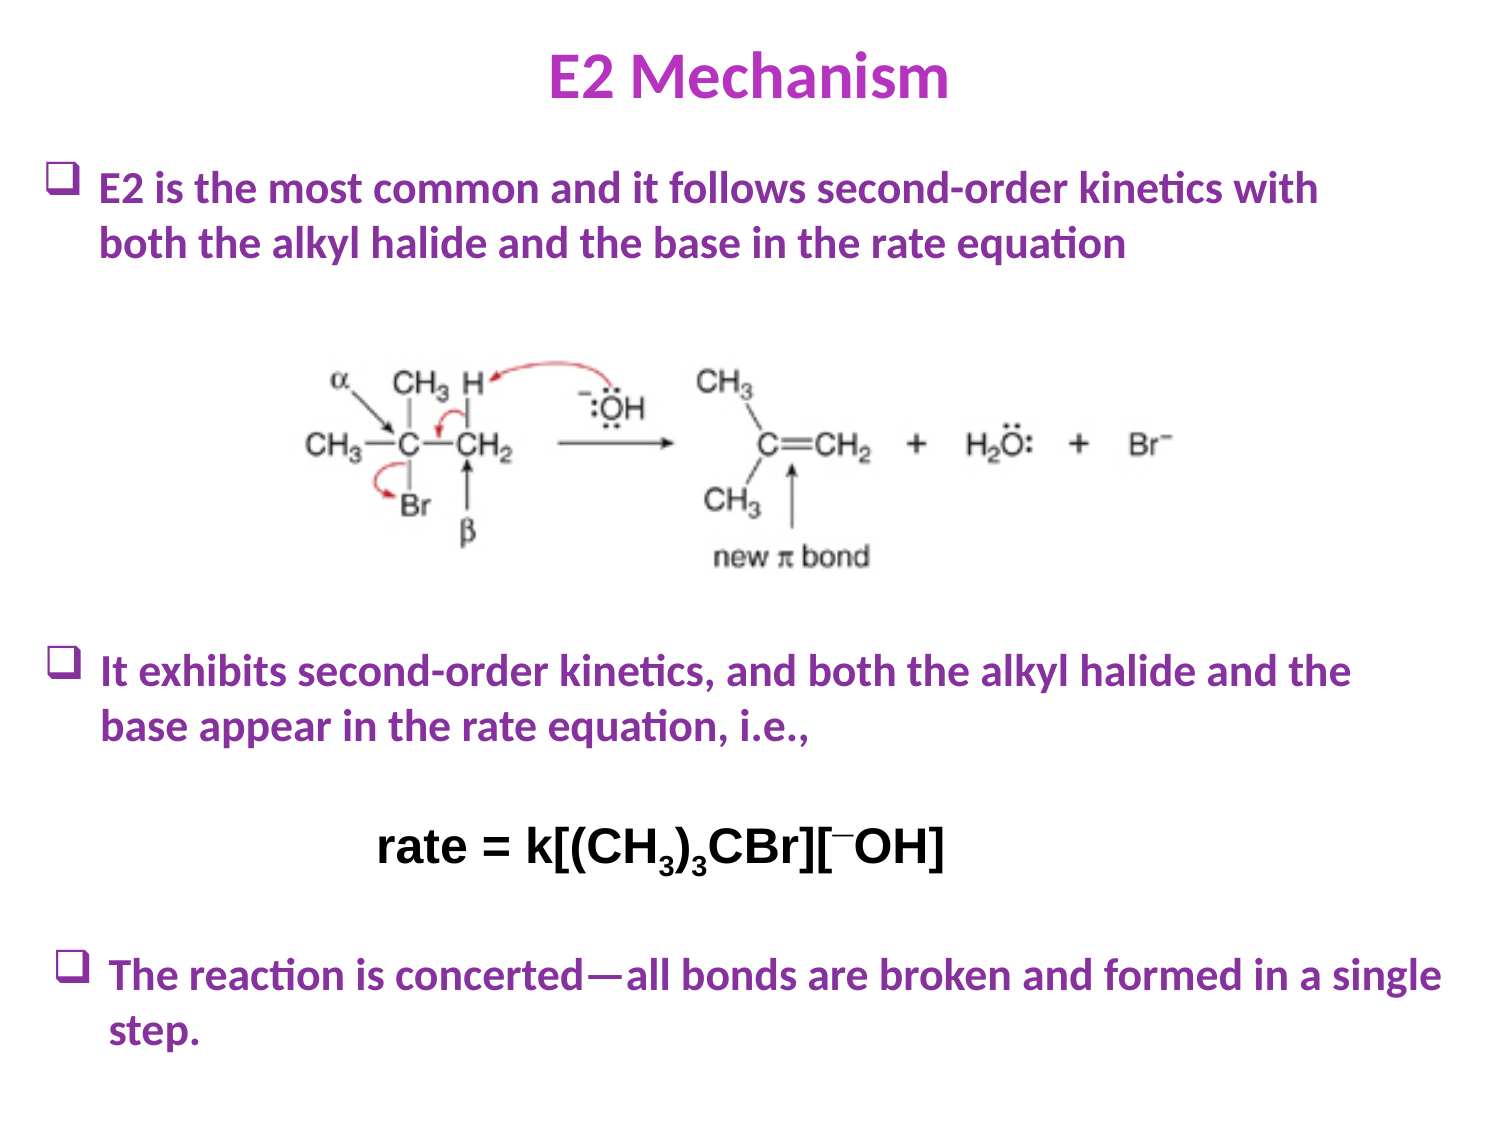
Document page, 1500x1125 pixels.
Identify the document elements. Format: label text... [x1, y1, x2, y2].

text_box rate = k[(CH3)3CBr][¯OH] [361, 806, 1024, 890]
text_box It exhibits second-order kinetics, and both the alkyl halide and the base appear in the rate equation, i.e., [29, 633, 1455, 759]
text_box E2 is the most common and it follows second-order kinetics with both the alkyl halide and the base in the rate equation [27, 149, 1425, 275]
text_box The reaction is concerted—all bonds are broken and formed in a single step. [37, 937, 1463, 1063]
text_box E2 Mechanism [533, 24, 967, 120]
picture [288, 337, 1212, 601]
